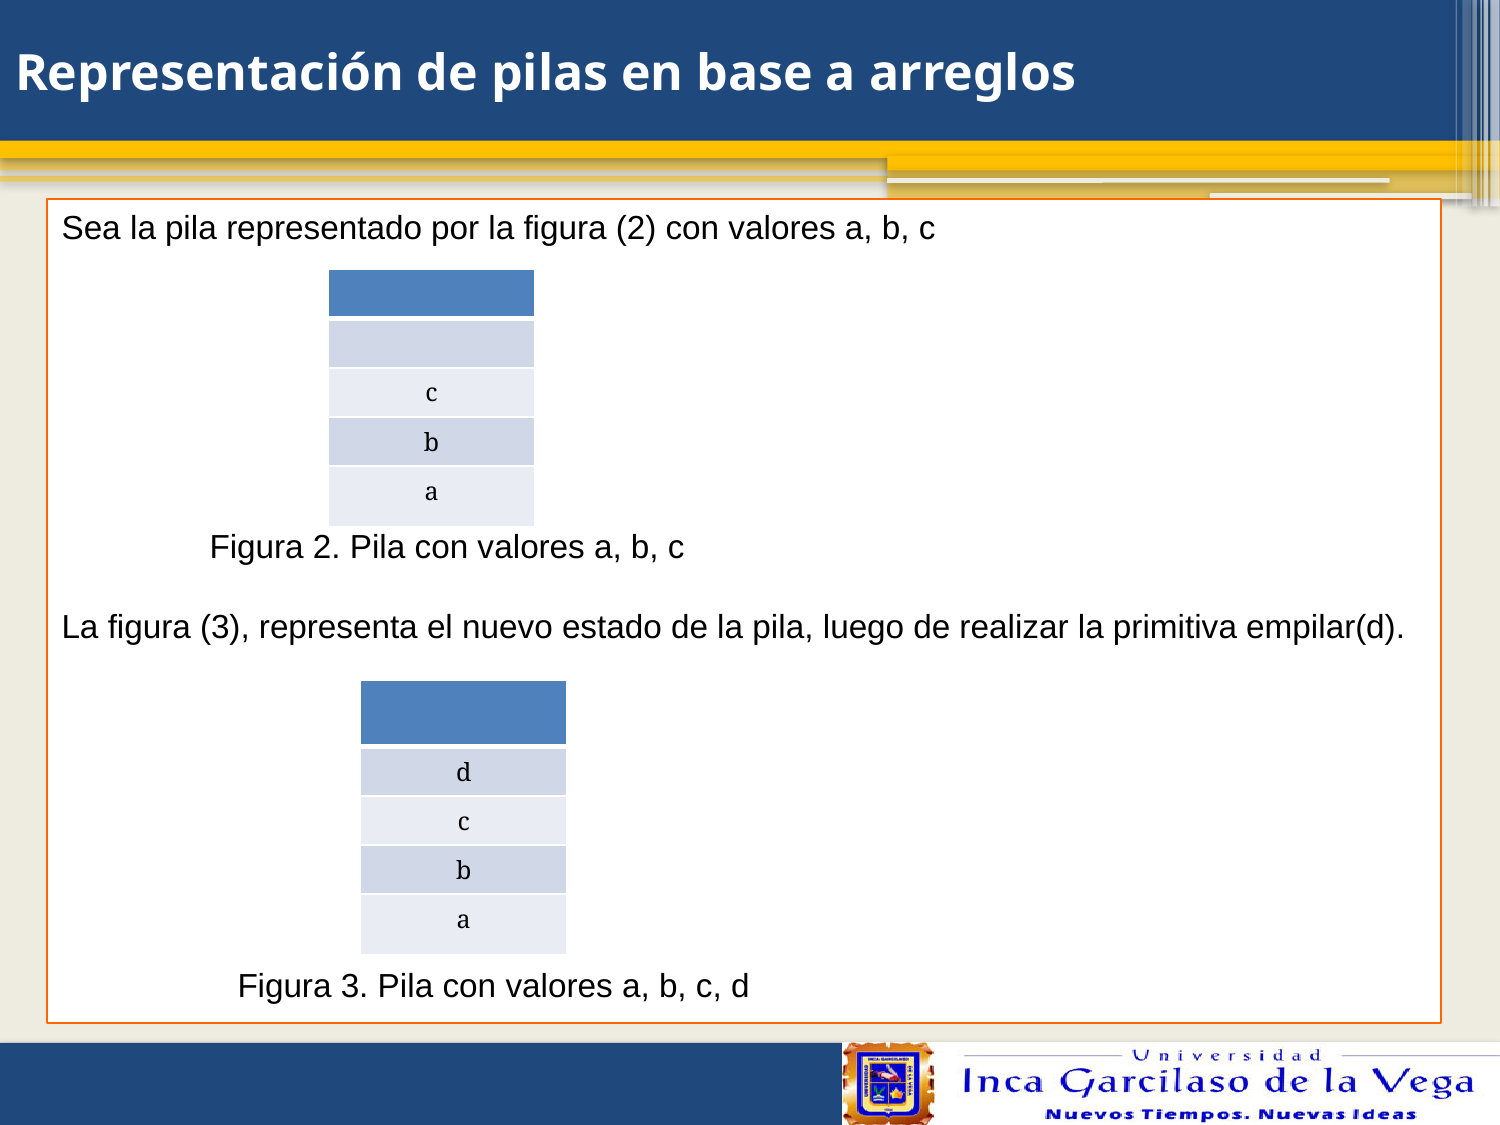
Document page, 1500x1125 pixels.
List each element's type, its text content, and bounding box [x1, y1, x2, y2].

table_header [329, 270, 534, 316]
table_cell c [361, 797, 566, 844]
title Representación de pilas en base a arreglos [0, 0, 1454, 141]
table_cell [329, 321, 534, 367]
table_cell b [361, 846, 566, 893]
picture [842, 1042, 1500, 1125]
text_box Sea la pila representado por la figura (2) con valores a, b, c Figura 2. Pila con valores a, b, c La figura (3), representa el nuevo estado de la pila, luego de realizar la primitiva empilar(d). Figura 3. Pila con valores a, b, c, d [46, 199, 1442, 1024]
table_cell a [361, 895, 566, 954]
table_cell c [329, 369, 534, 416]
table_cell a [329, 467, 534, 526]
table_header [361, 681, 566, 744]
table_cell b [329, 418, 534, 465]
table_cell d [361, 749, 566, 795]
